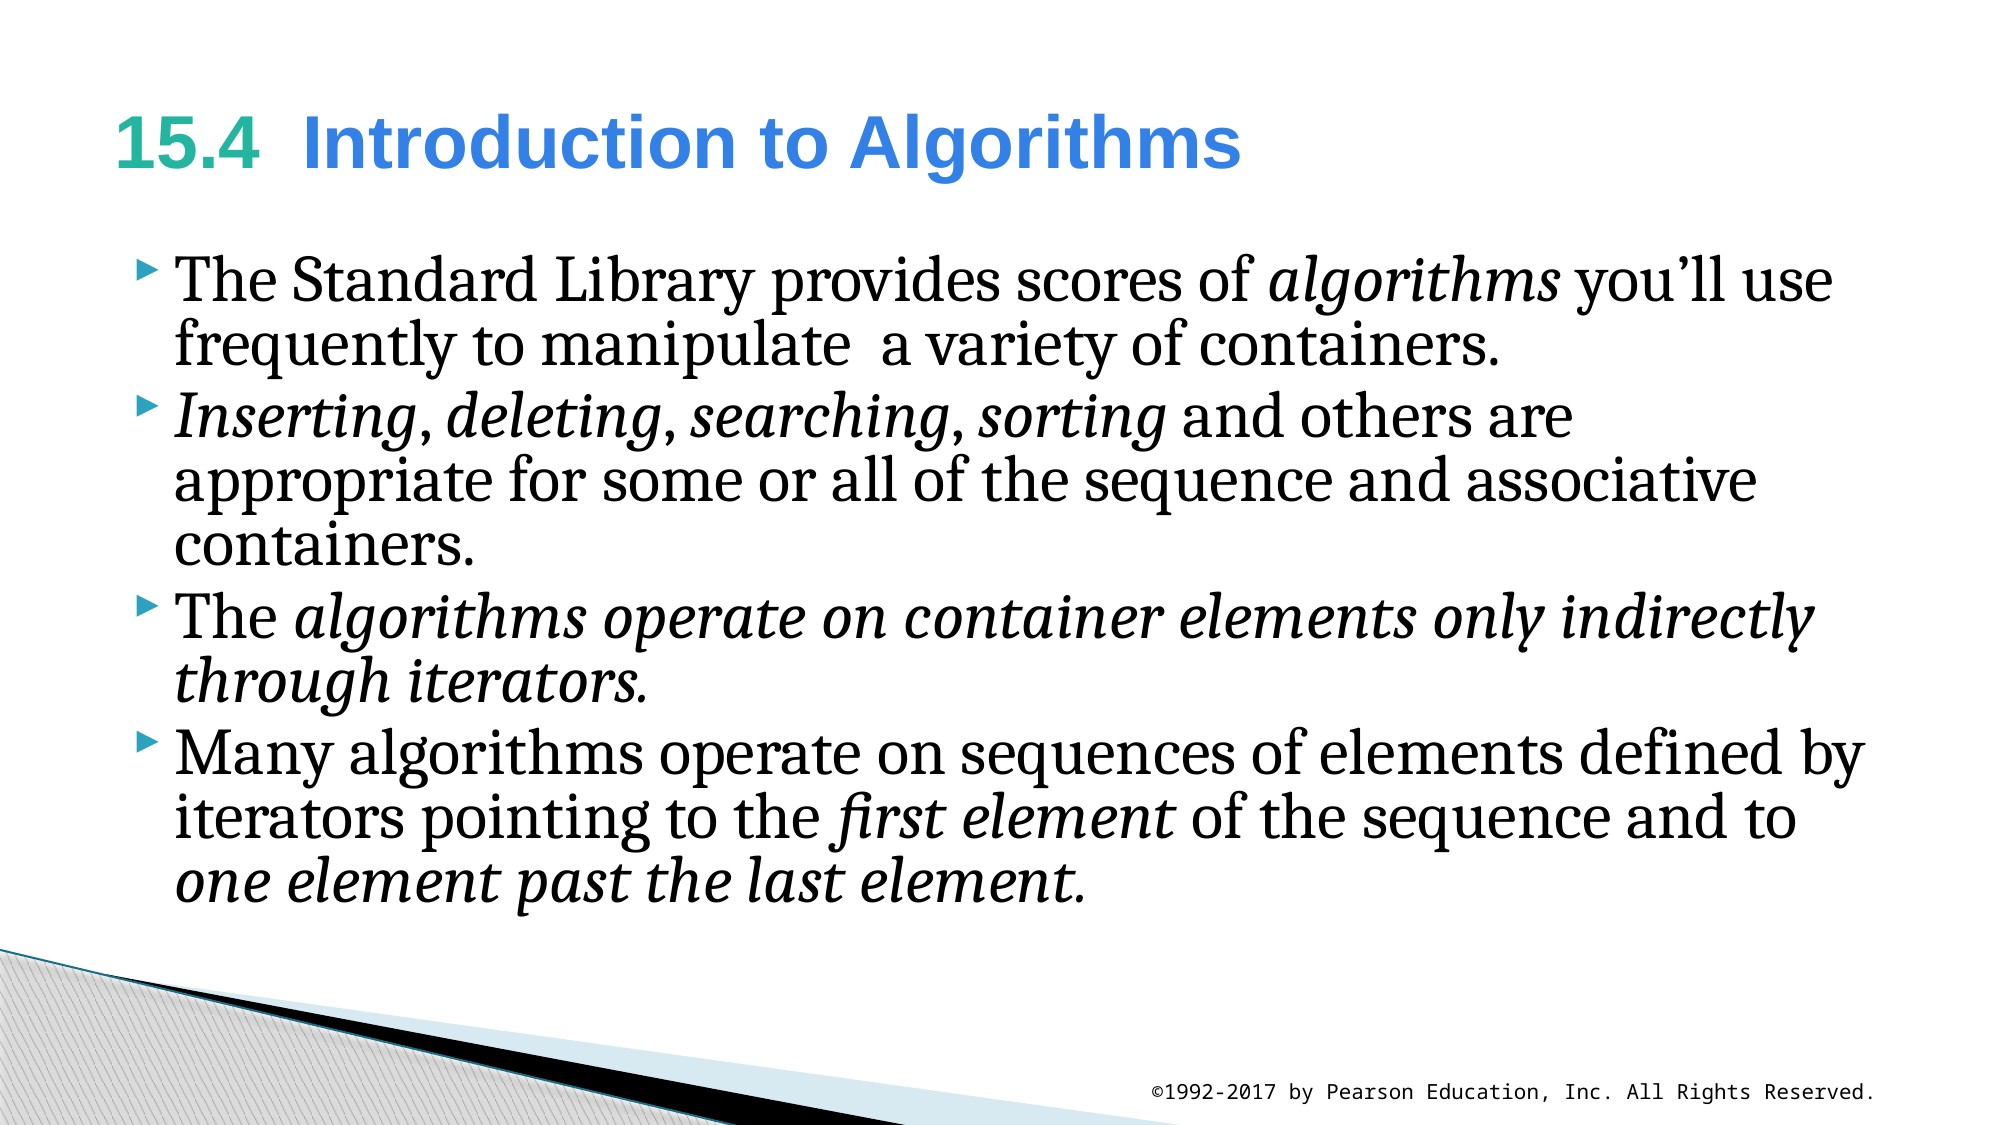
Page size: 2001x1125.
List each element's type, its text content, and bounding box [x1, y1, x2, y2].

footer ©1992-2017 by Pearson Education, Inc. All Rights Reserved. [866, 1051, 1892, 1112]
title 15.4 Introduction to Algorithms [99, 45, 1900, 233]
list The Standard Library provides scores of algorithms you’ll use frequently to manipulate a variety of containers. Inserting, deleting, searching, sorting and others are appropriate for some or all of the sequence and associative containers. The algorithms operate on container elements only indirectly through iterators. Many algorithms operate on sequences of elements defined by iterators pointing to the first element of the sequence and to one element past the last element. [99, 242, 1900, 986]
